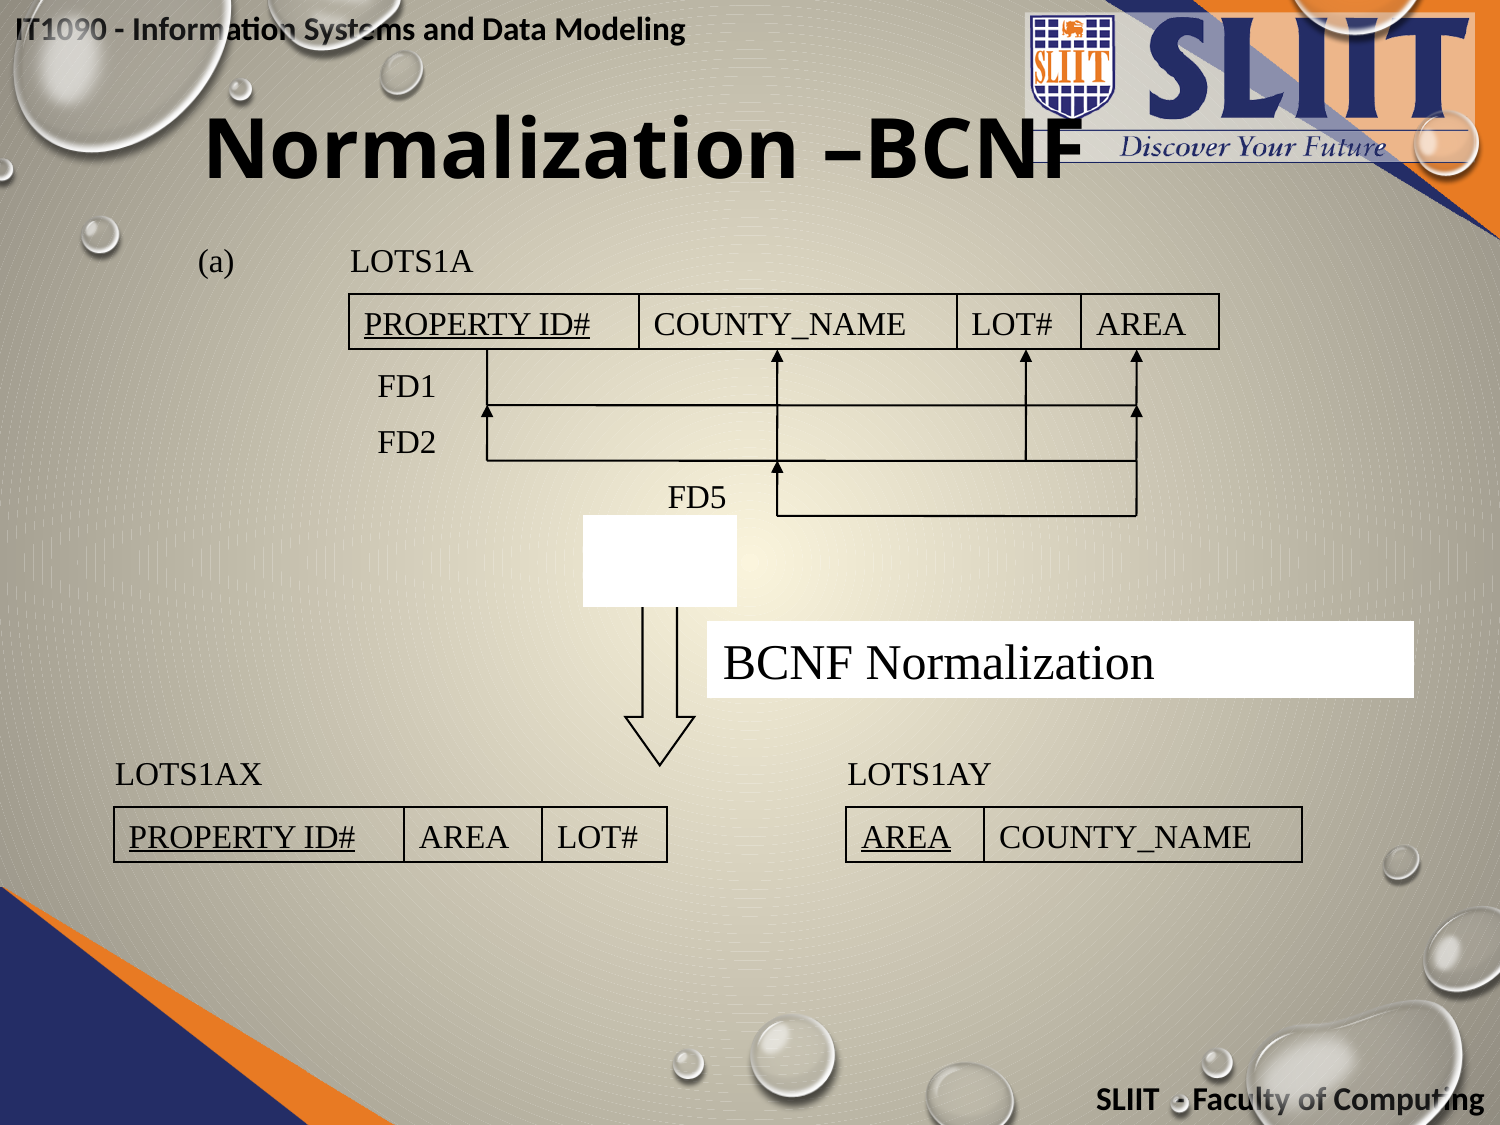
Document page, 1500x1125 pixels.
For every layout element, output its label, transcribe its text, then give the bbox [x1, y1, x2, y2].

text_box Normalization –BCNF [187, 87, 1313, 204]
picture [0, 0, 1500, 1125]
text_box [100, 224, 1413, 863]
